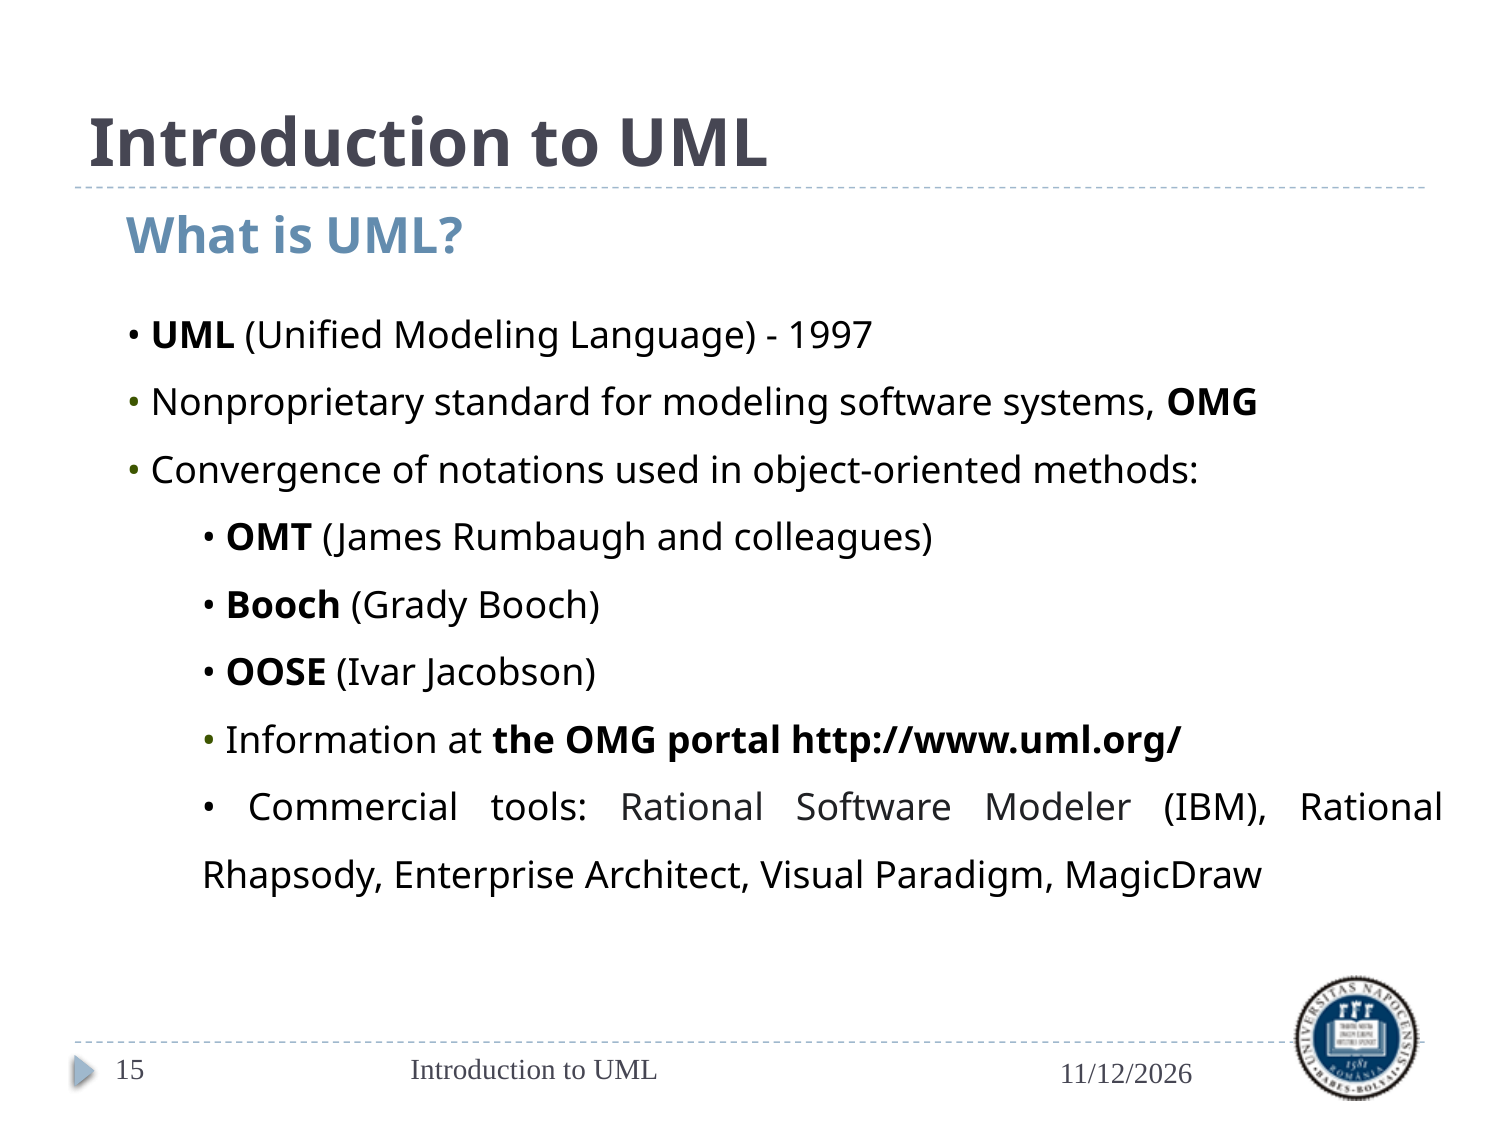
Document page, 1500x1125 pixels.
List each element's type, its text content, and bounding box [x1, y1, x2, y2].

text_box What is UML? [112, 196, 1447, 271]
picture [1293, 975, 1420, 1046]
footer Introduction to UML [395, 1042, 1051, 1103]
text_box • UML (Unified Modeling Language) - 1997 • Nonproprietary standard for modeling software systems, OMG • Convergence of notations used in object-oriented methods: • OMT (James Rumbaugh and colleagues) • Booch (Grady Booch) • OOSE (Ivar Jacobson) • Information at the OMG portal http://www.uml.org/ • Commercial tools: Rational Software Modeler (IBM), Rational Rhapsody, Enterprise Architect, Visual Paradigm, MagicDraw [112, 280, 1459, 904]
title Introduction to UML [75, 37, 1425, 188]
slide_number 15 [100, 1042, 313, 1103]
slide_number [1045, 1046, 1421, 1107]
